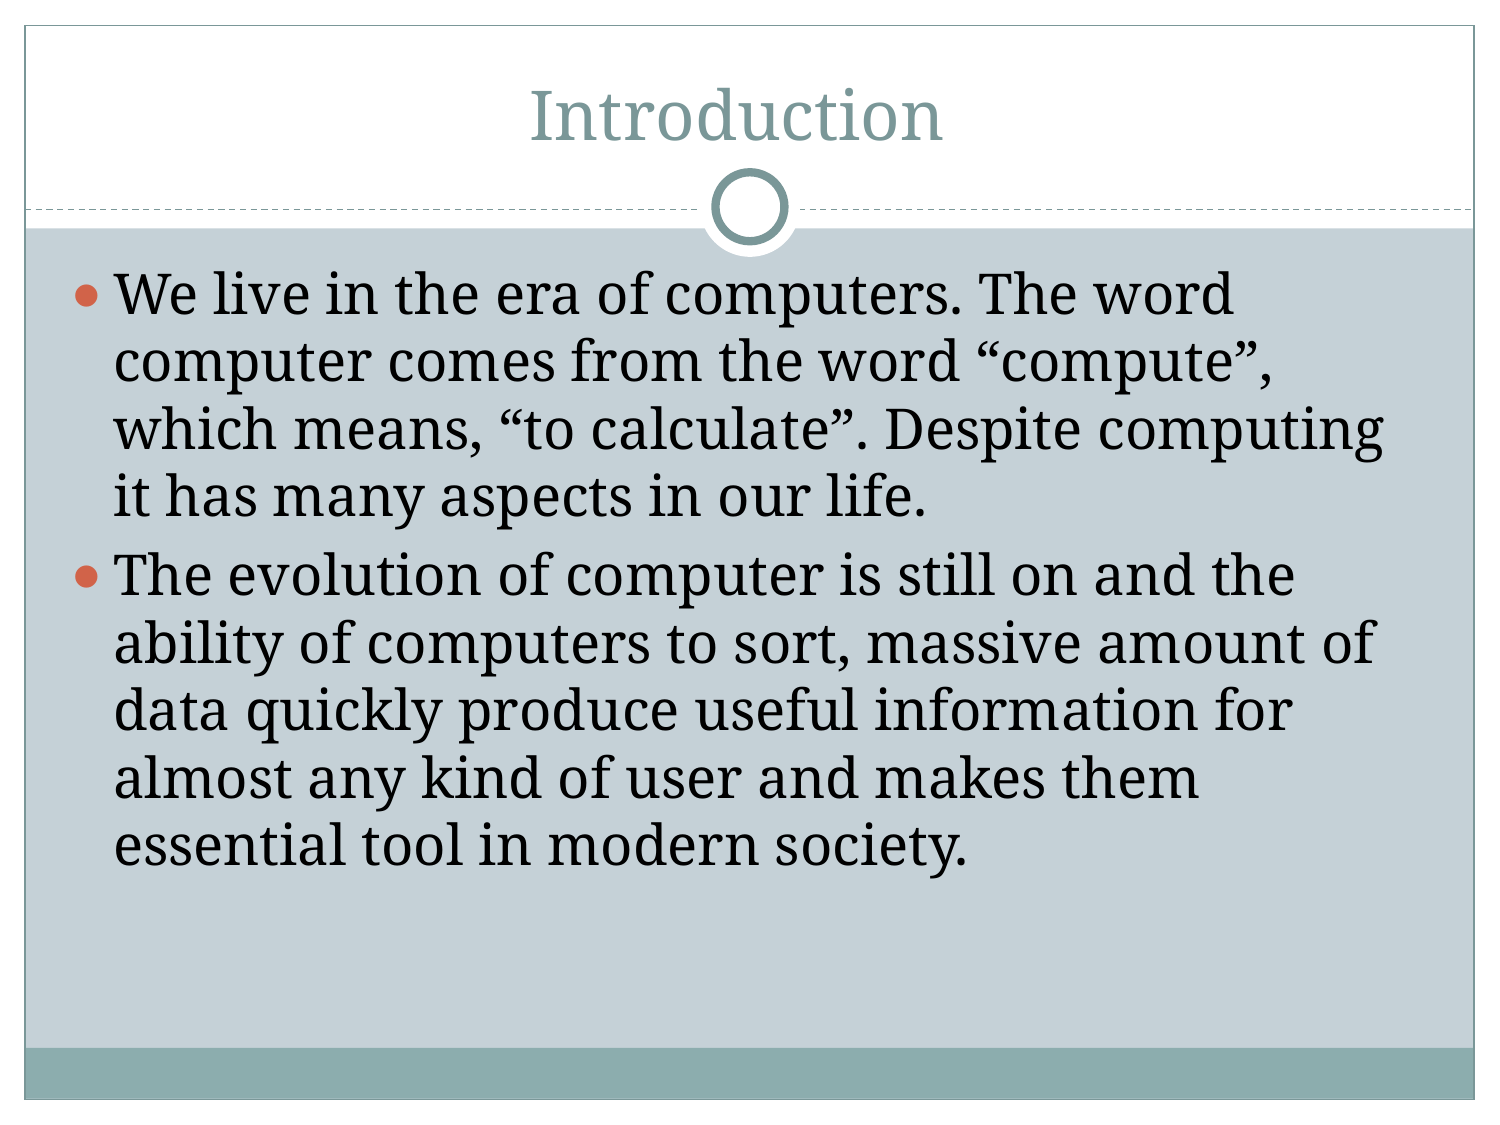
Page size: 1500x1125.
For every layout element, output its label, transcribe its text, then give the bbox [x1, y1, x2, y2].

list We live in the era of computers. The word computer comes from the word “compute”, which means, “to calculate”. Despite computing it has many aspects in our life. The evolution of computer is still on and the ability of computers to sort, massive amount of data quickly produce useful information for almost any kind of user and makes them essential tool in modern society. [49, 250, 1445, 1001]
title Introduction [30, 37, 1445, 162]
